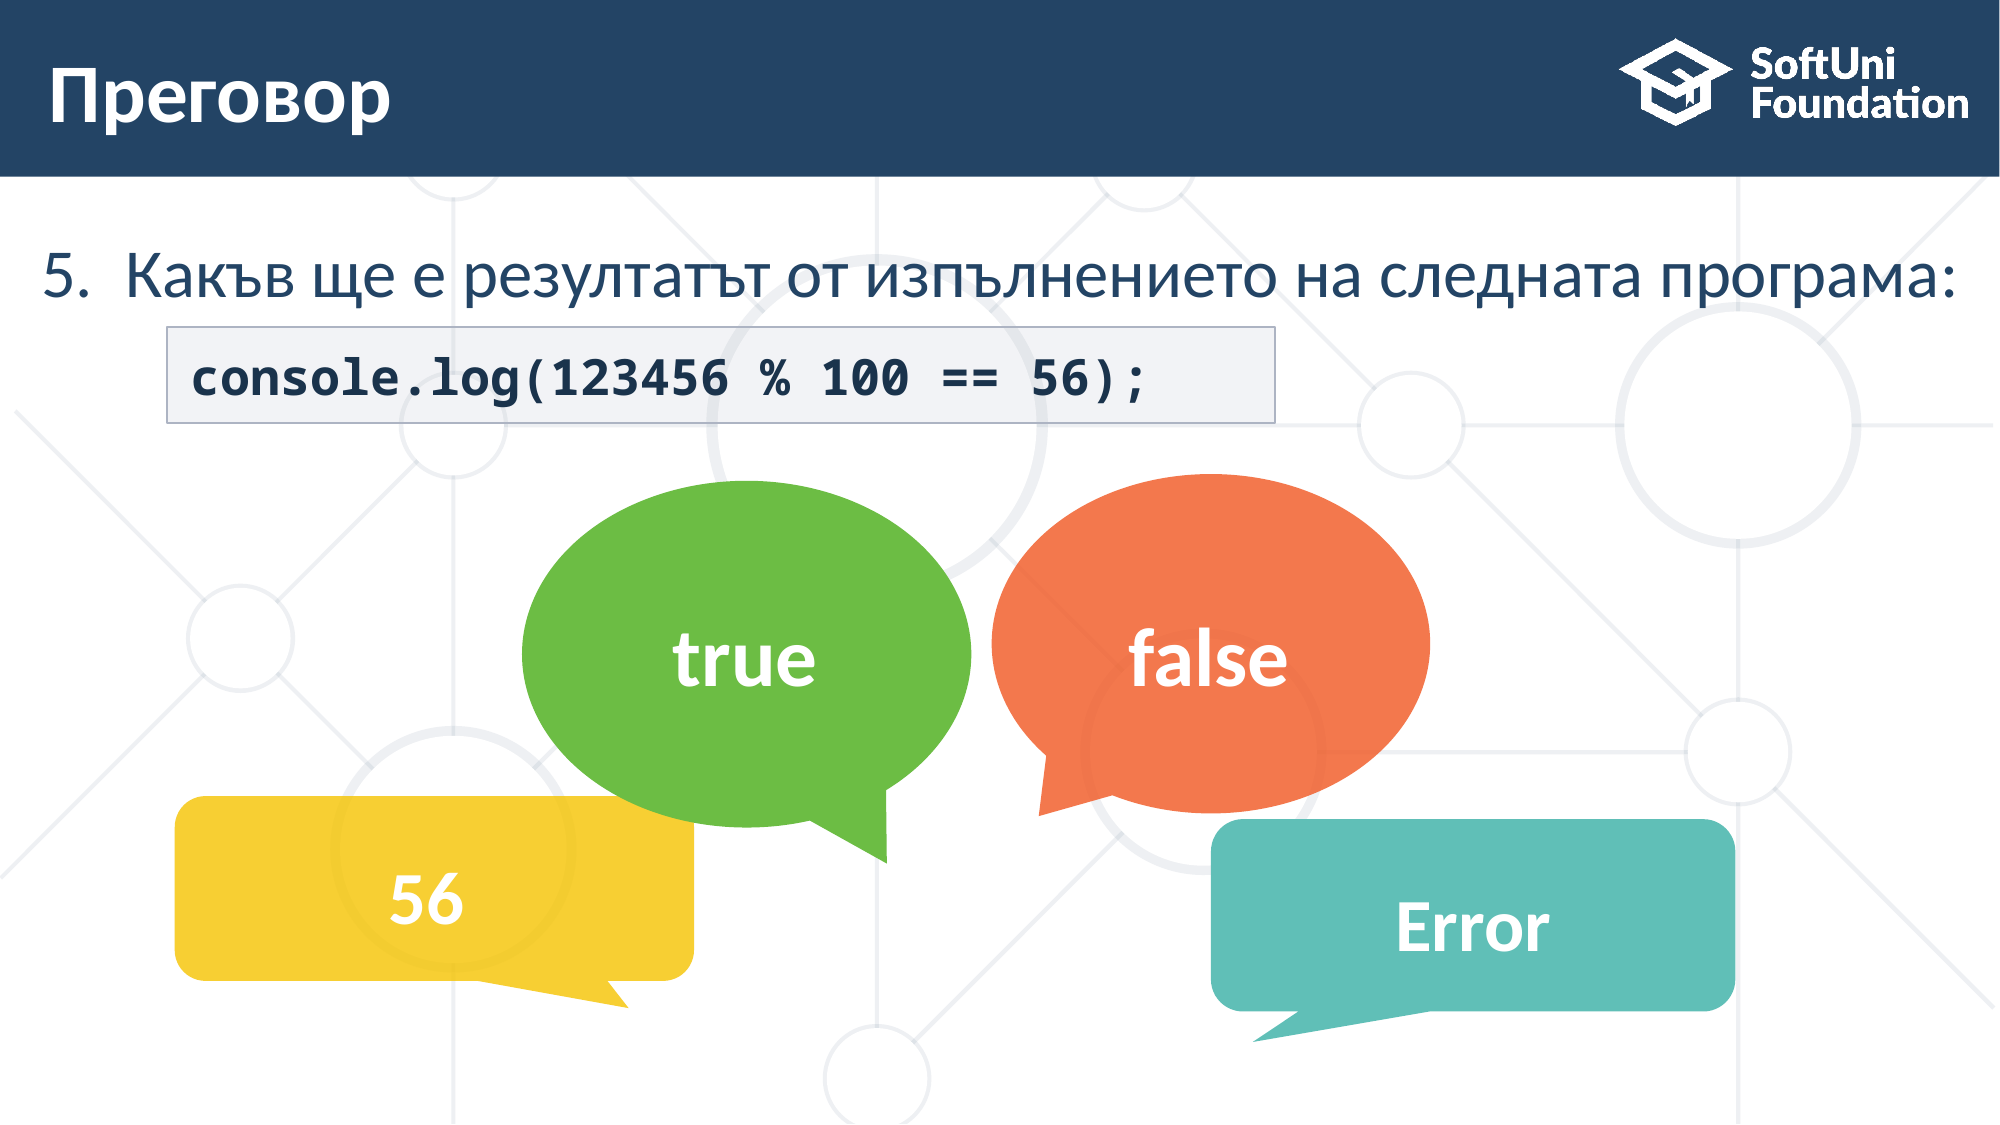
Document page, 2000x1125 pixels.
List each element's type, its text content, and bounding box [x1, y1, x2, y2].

picture [1618, 38, 1968, 126]
title Преговор [31, 16, 1591, 162]
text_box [521, 480, 972, 828]
text_box console.log(123456 % 100 == 56); [167, 327, 1275, 423]
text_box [1210, 818, 1736, 1012]
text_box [174, 795, 695, 982]
list Какъв ще е резултатът от изпълнението на следната програма: [23, 218, 2000, 1070]
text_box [991, 473, 1431, 814]
